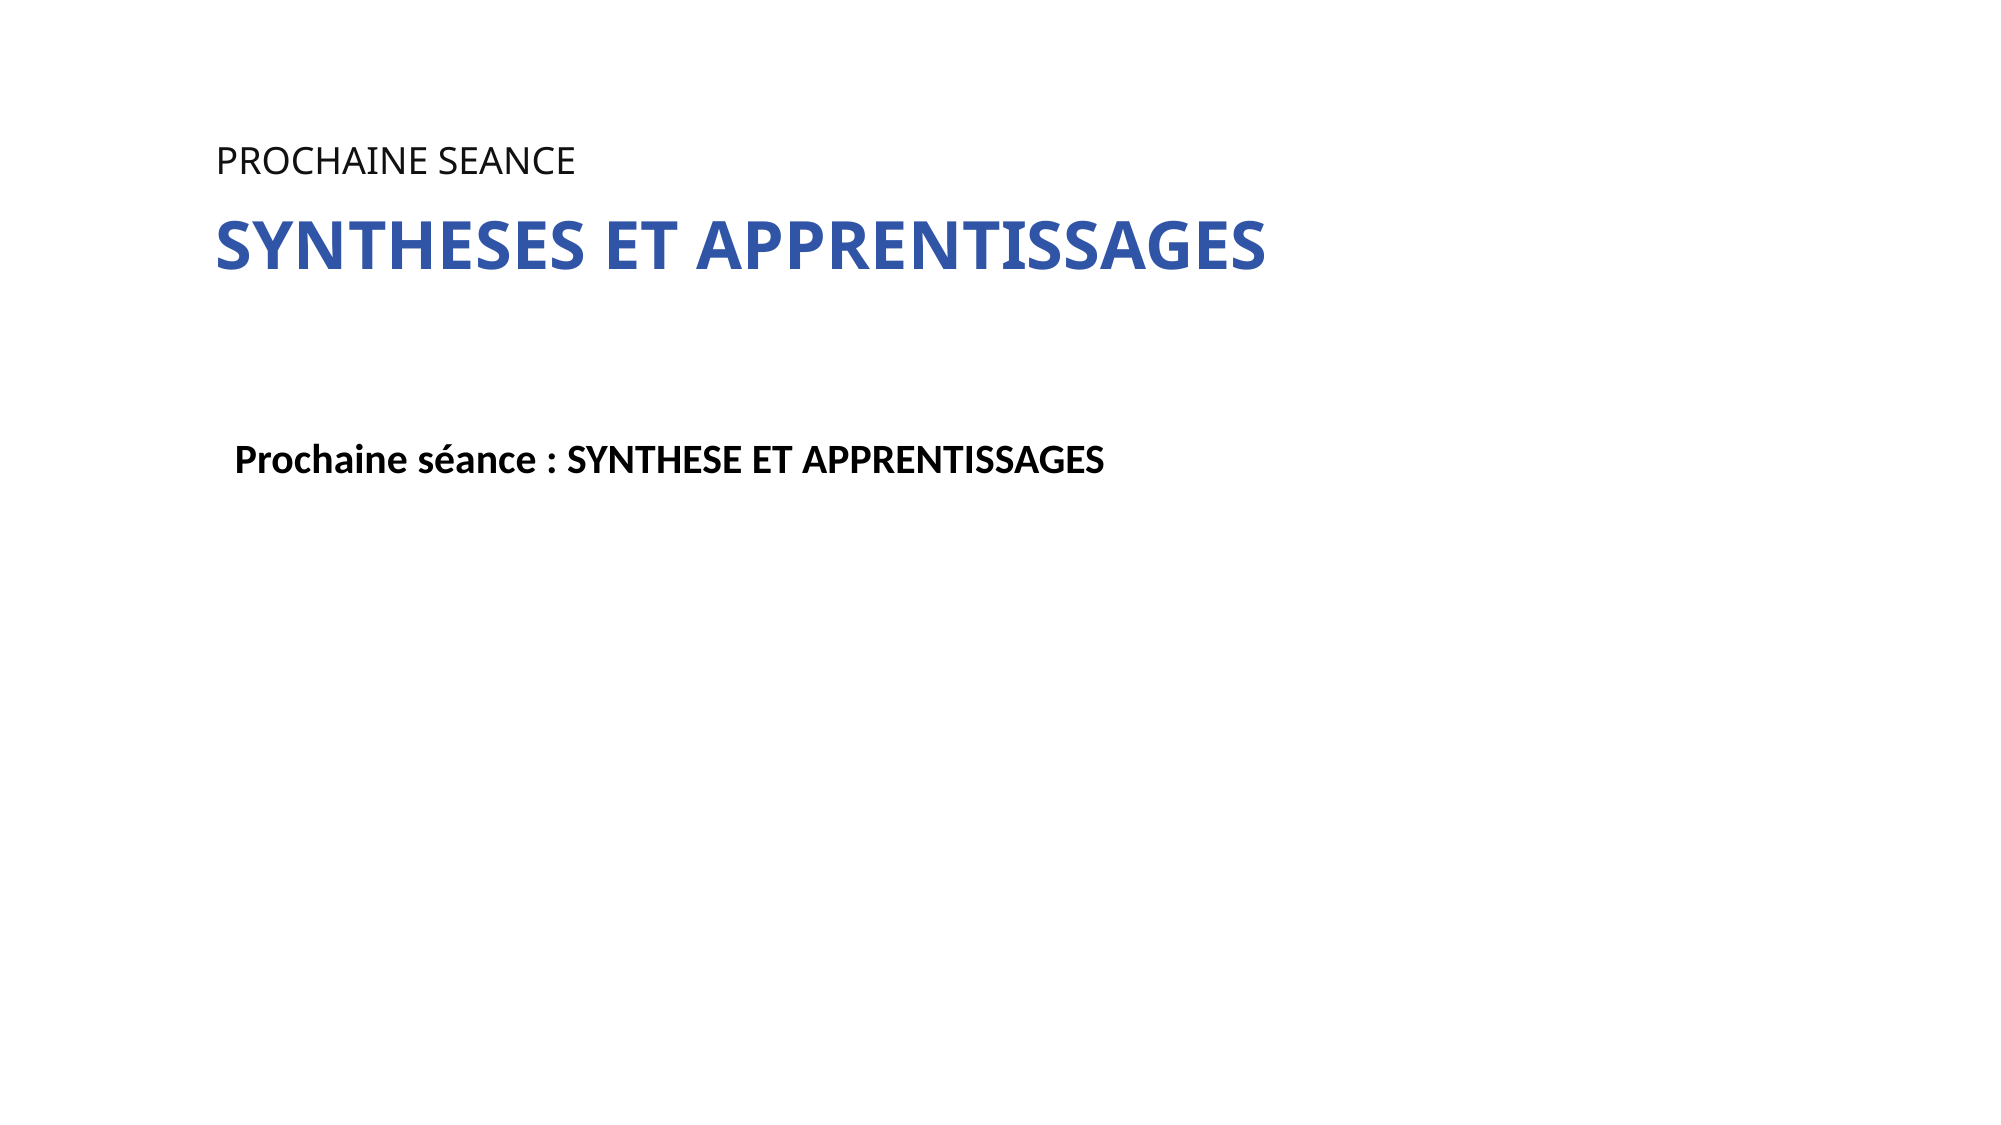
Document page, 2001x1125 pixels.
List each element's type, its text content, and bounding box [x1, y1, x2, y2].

text_box SYNTHESES ET APPRENTISSAGES [200, 195, 1644, 291]
text_box Prochaine séance : SYNTHESE ET APPRENTISSAGES [220, 423, 1781, 489]
text_box PROCHAINE SEANCE [200, 136, 680, 183]
